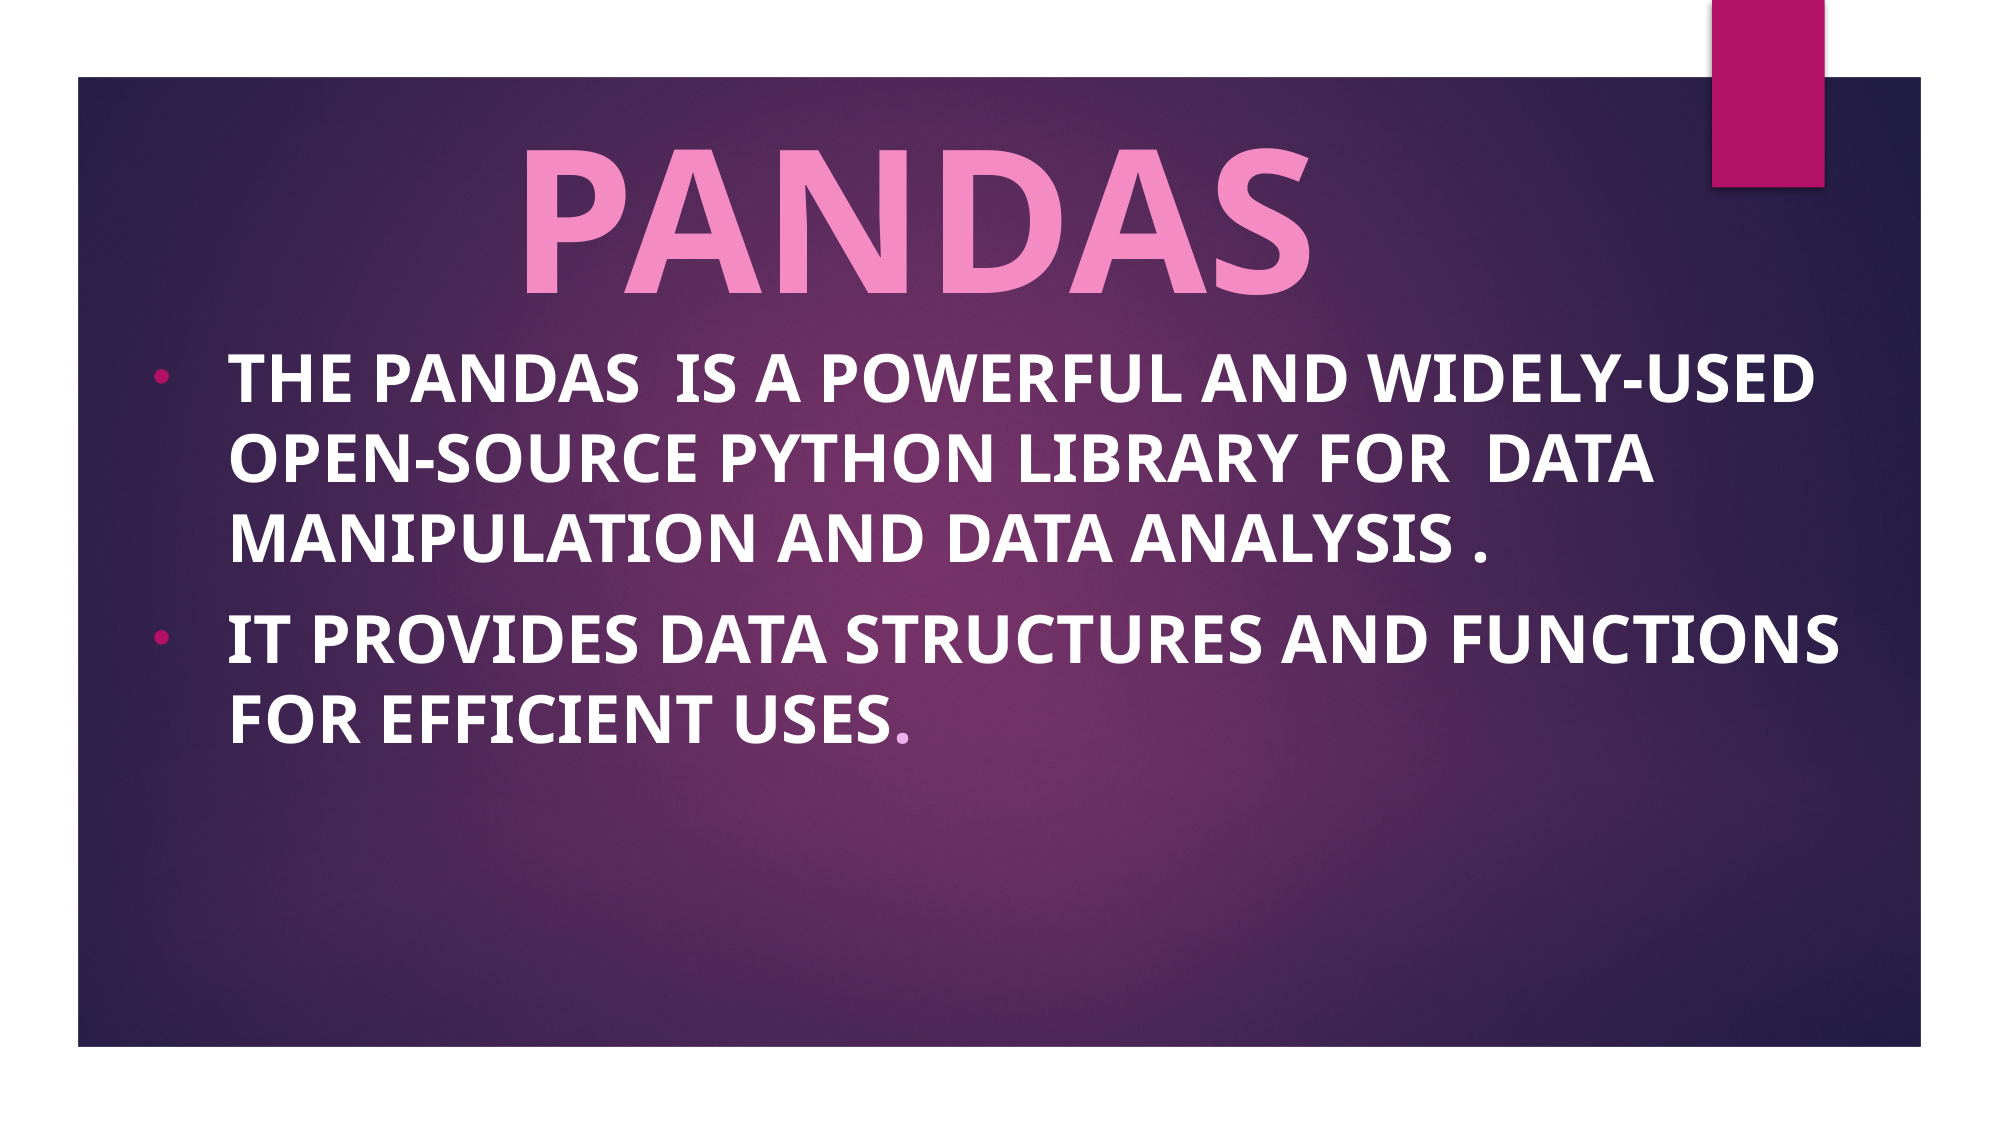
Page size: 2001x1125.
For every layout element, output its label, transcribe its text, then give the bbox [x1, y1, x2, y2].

title PANDAS [189, 133, 1638, 328]
subtitle The pandas is a powerful and widely-used open-source PYTHON LIBRARY FOR data manipulation and DATA analysis . It provides data structures and functions FOR EFFICIENT USES. [137, 328, 1884, 925]
